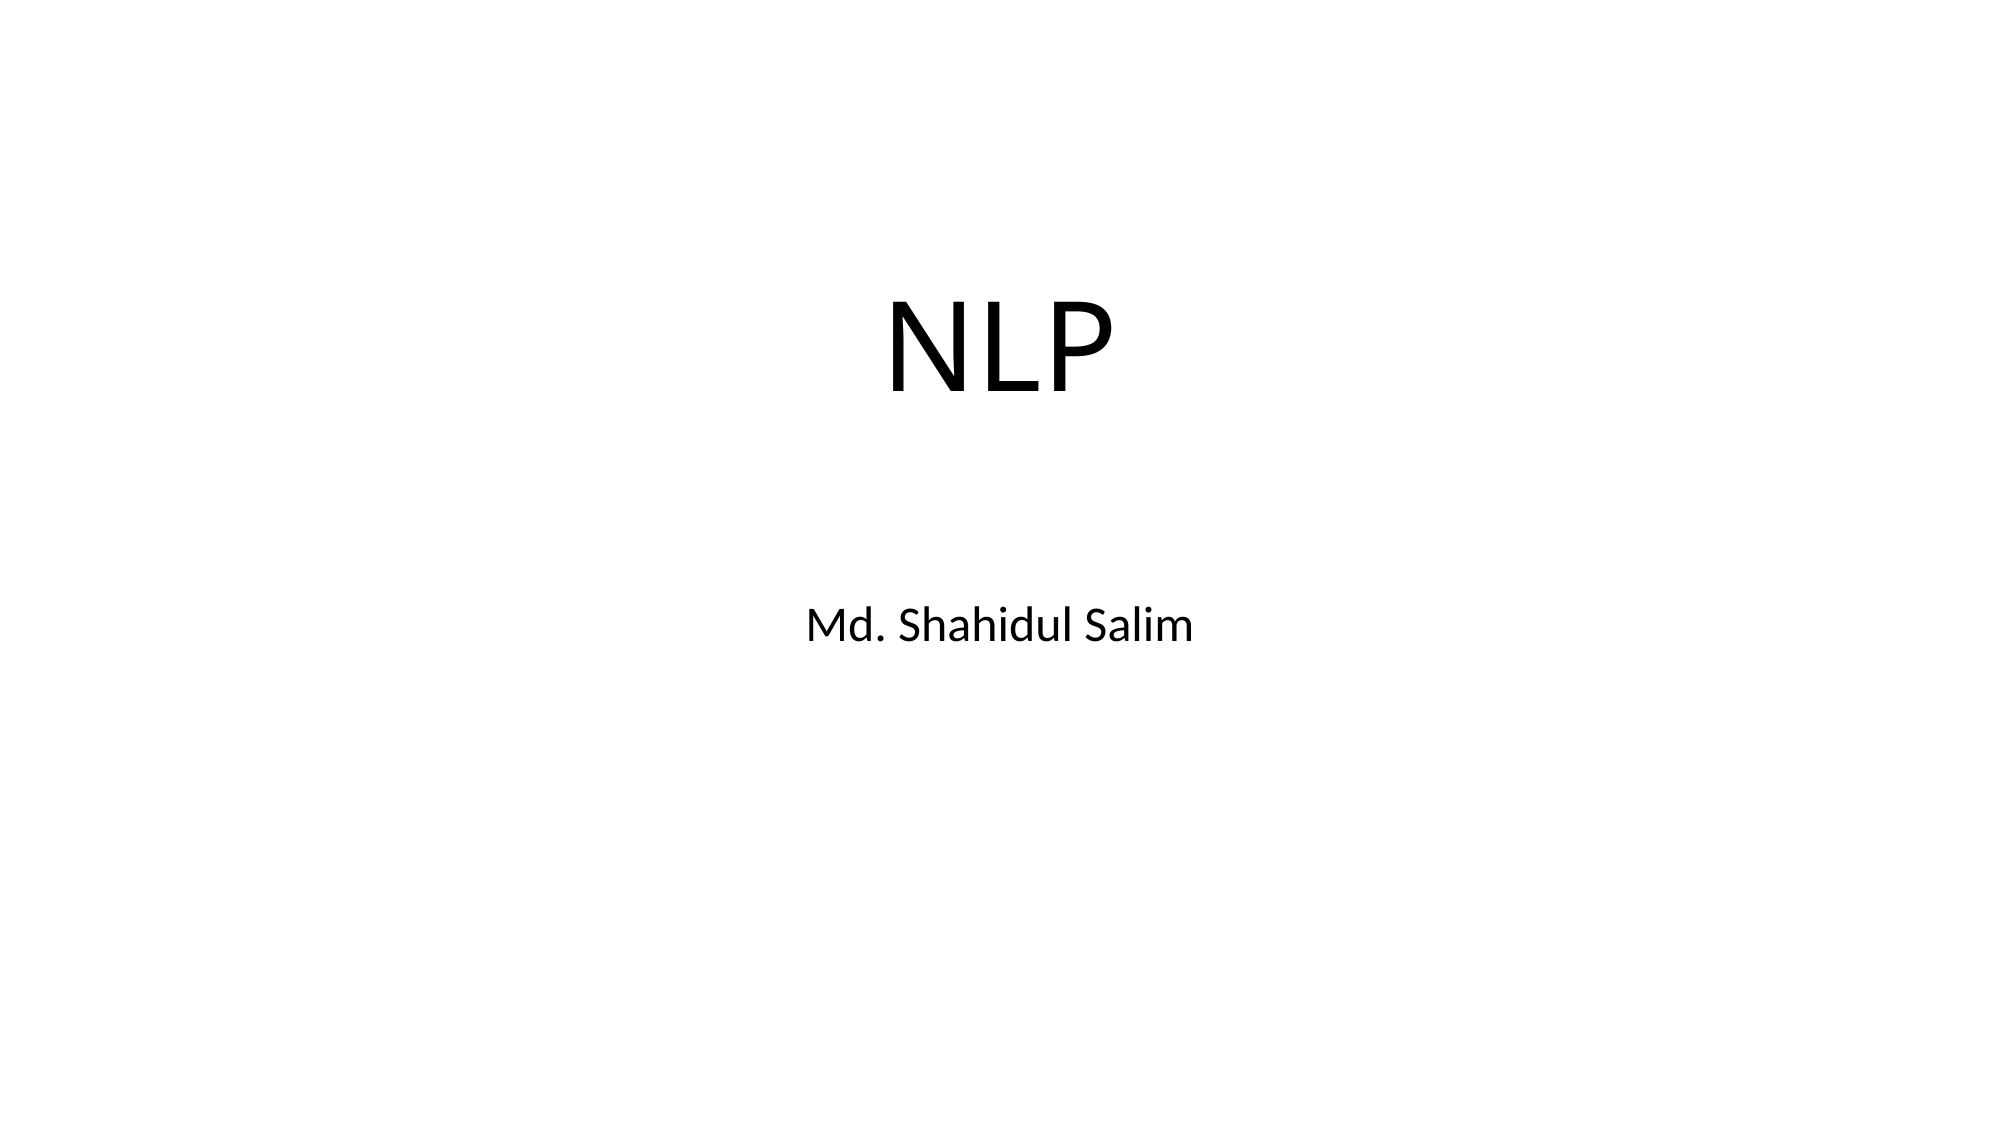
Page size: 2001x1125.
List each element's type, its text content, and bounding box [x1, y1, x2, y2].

subtitle Md. Shahidul Salim [249, 590, 1750, 863]
title NLP [249, 184, 1750, 576]
